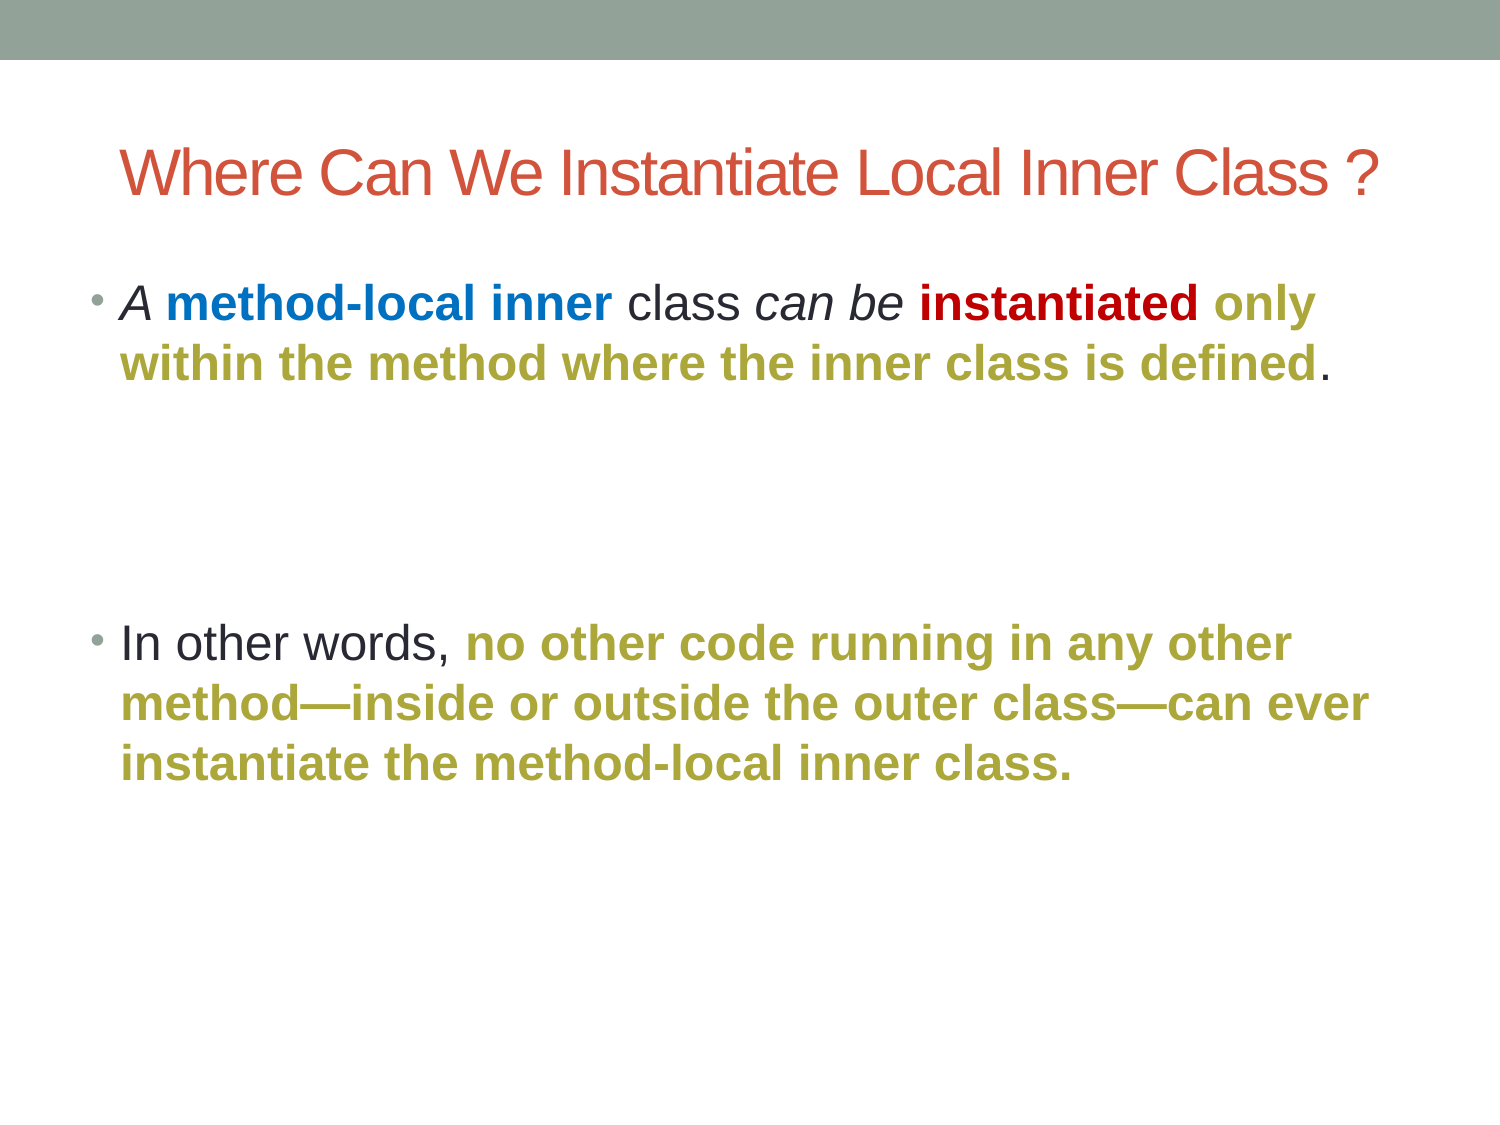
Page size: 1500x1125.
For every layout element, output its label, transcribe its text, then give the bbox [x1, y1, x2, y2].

title Where Can We Instantiate Local Inner Class ? [75, 87, 1425, 250]
list A method-local inner class can be instantiated only within the method where the inner class is defined. In other words, no other code running in any other method—inside or outside the outer class—can ever instantiate the method-local inner class. [75, 262, 1425, 1063]
